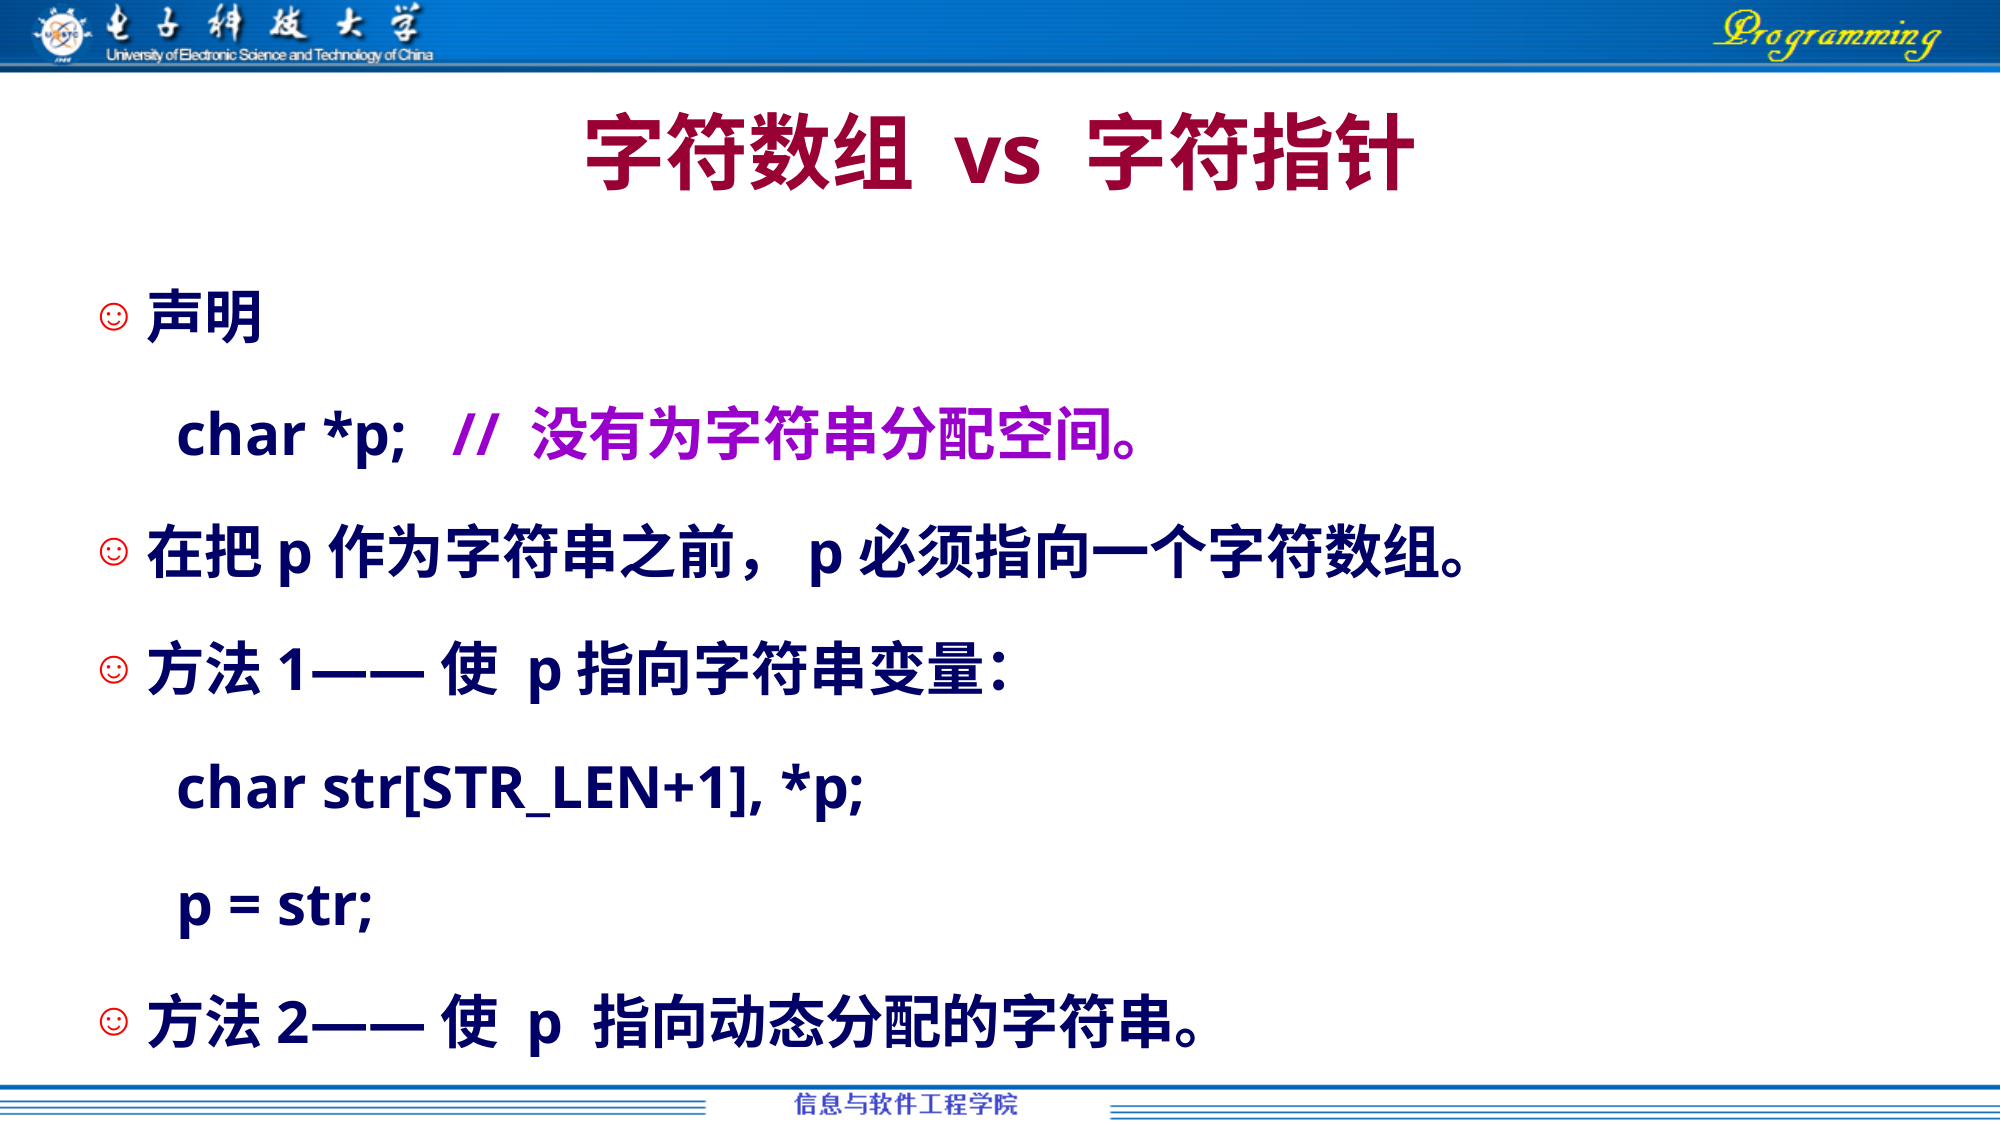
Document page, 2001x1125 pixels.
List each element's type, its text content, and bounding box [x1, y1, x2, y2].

picture [0, 0, 2000, 1125]
list 声明 char *p; // 没有为字符串分配空间。 在把p作为字符串之前，p必须指向一个字符数组。 方法1——使 p指向字符串变量： char str[STR_LEN+1], *p; p = str; 方法2——使 p 指向动态分配的字符串。 [75, 237, 1925, 1038]
title 字符数组 vs 字符指针 [337, 93, 1663, 207]
